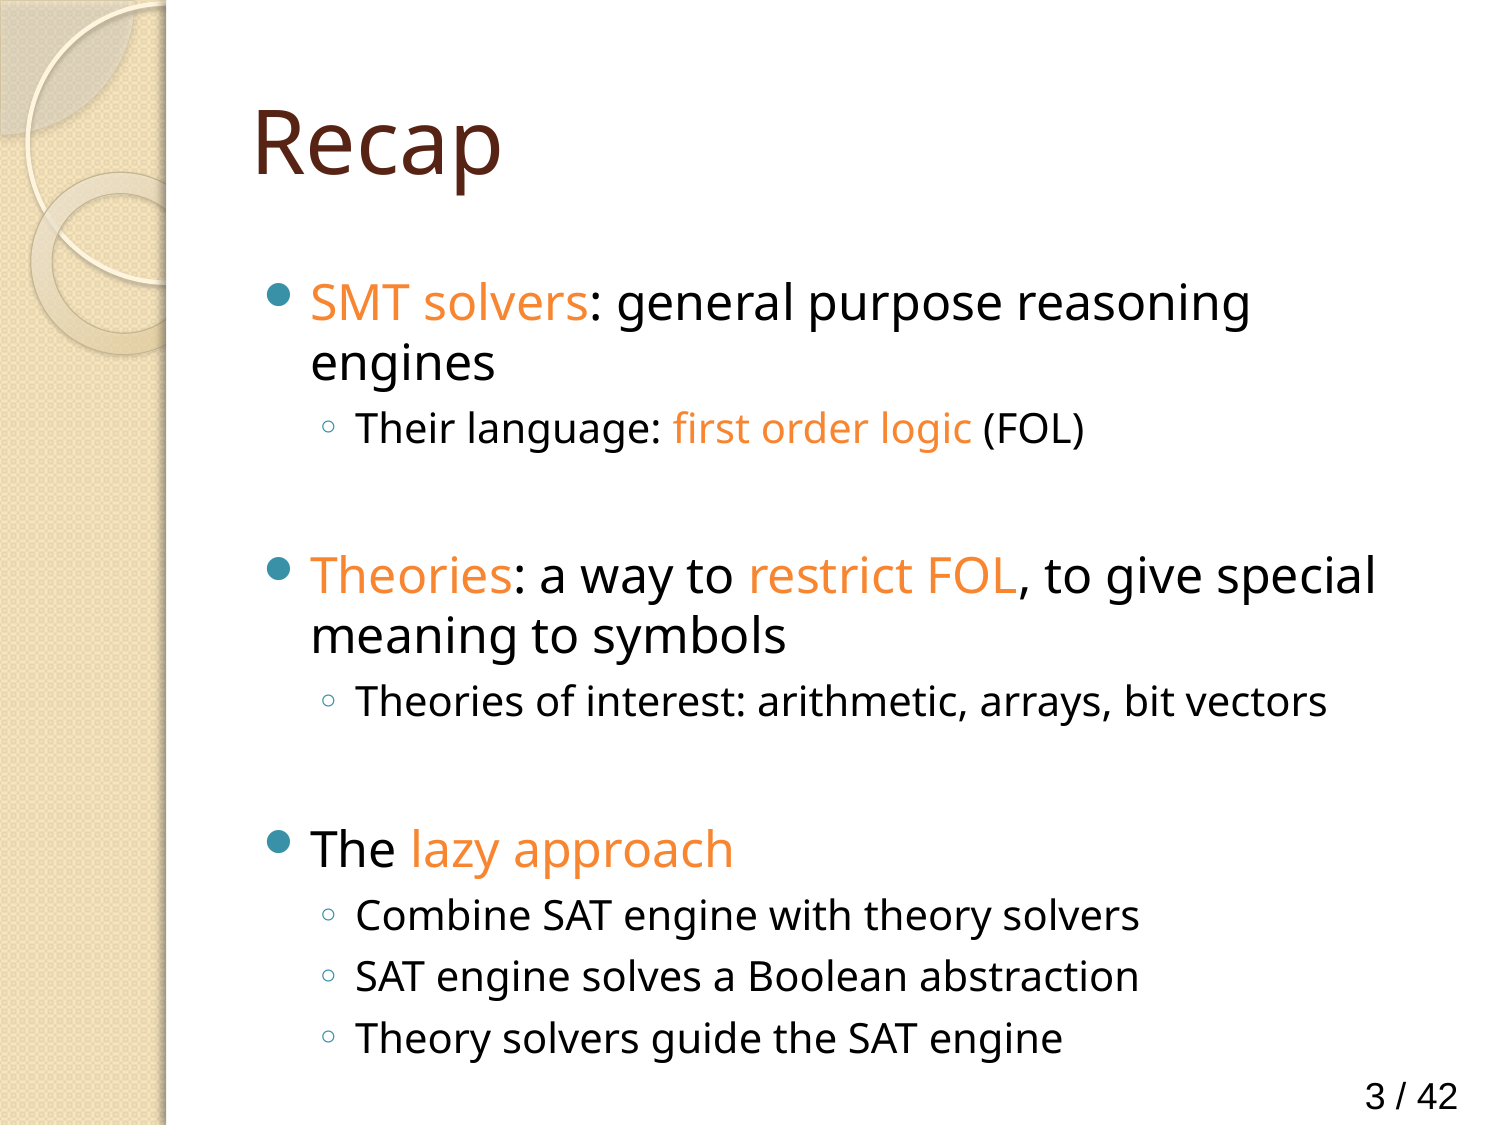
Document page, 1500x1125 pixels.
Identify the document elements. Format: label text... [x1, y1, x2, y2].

list SMT solvers: general purpose reasoning engines Their language: first order logic (FOL) Theories: a way to restrict FOL, to give special meaning to symbols Theories of interest: arithmetic, arrays, bit vectors The lazy approach Combine SAT engine with theory solvers SAT engine solves a Boolean abstraction Theory solvers guide the SAT engine [235, 262, 1466, 1125]
title Recap [235, 45, 1466, 233]
